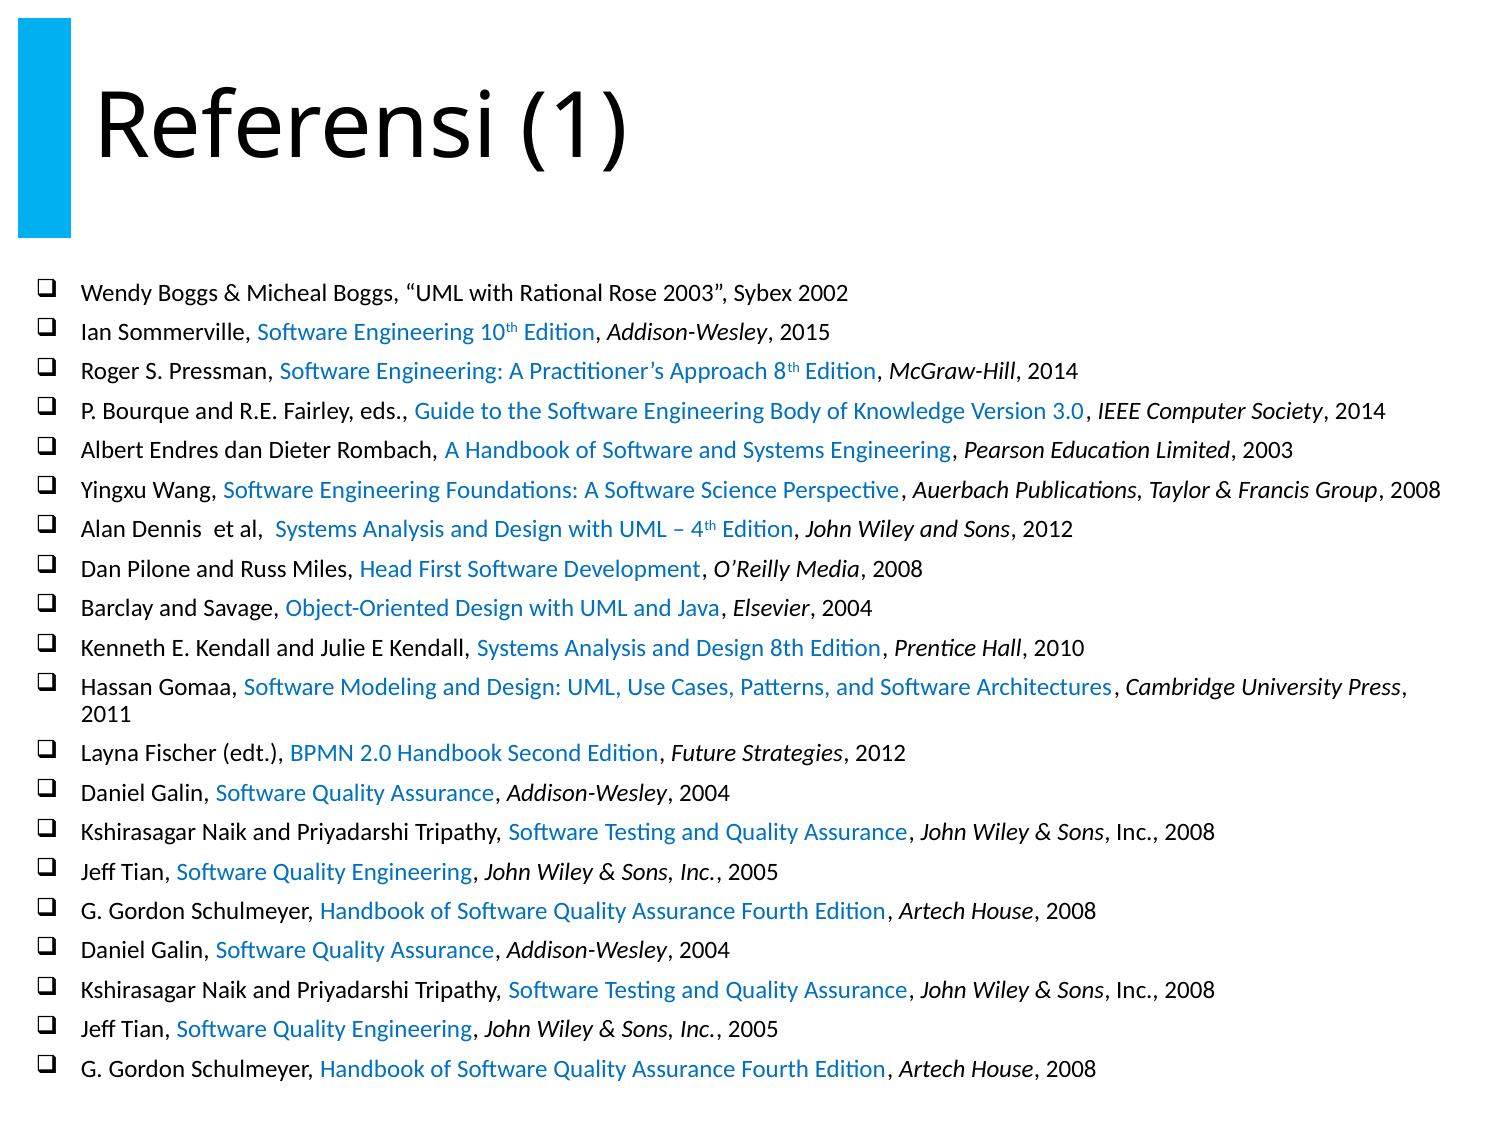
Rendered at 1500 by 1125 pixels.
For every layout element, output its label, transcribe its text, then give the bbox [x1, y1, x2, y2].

title Referensi (1) [78, 19, 1443, 237]
list Wendy Boggs & Micheal Boggs, “UML with Rational Rose 2003”, Sybex 2002 Ian Sommerville, Software Engineering 10th Edition, Addison-Wesley, 2015 Roger S. Pressman, Software Engineering: A Practitioner’s Approach 8th Edition, McGraw-Hill, 2014 P. Bourque and R.E. Fairley, eds., Guide to the Software Engineering Body of Knowledge Version 3.0, IEEE Computer Society, 2014 Albert Endres dan Dieter Rombach, A Handbook of Software and Systems Engineering, Pearson Education Limited, 2003 Yingxu Wang, Software Engineering Foundations: A Software Science Perspective, Auerbach Publications, Taylor & Francis Group, 2008 Alan Dennis et al, Systems Analysis and Design with UML – 4th Edition, John Wiley and Sons, 2012 Dan Pilone and Russ Miles, Head First Software Development, O’Reilly Media, 2008 Barclay and Savage, Object-Oriented Design with UML and Java, Elsevier, 2004 Kenneth E. Kendall and Julie E Kendall, Systems Analysis and Design 8th Edition, Prentice Hall, 2010 Hassan Gomaa, Software Modeling and Design: UML, Use Cases, Patterns, and Software Architectures, Cambridge University Press, 2011 Layna Fischer (edt.), BPMN 2.0 Handbook Second Edition, Future Strategies, 2012 Daniel Galin, Software Quality Assurance, Addison-Wesley, 2004 Kshirasagar Naik and Priyadarshi Tripathy, Software Testing and Quality Assurance, John Wiley & Sons, Inc., 2008 Jeff Tian, Software Quality Engineering, John Wiley & Sons, Inc., 2005 G. Gordon Schulmeyer, Handbook of Software Quality Assurance Fourth Edition, Artech House, 2008 Daniel Galin, Software Quality Assurance, Addison-Wesley, 2004 Kshirasagar Naik and Priyadarshi Tripathy, Software Testing and Quality Assurance, John Wiley & Sons, Inc., 2008 Jeff Tian, Software Quality Engineering, John Wiley & Sons, Inc., 2005 G. Gordon Schulmeyer, Handbook of Software Quality Assurance Fourth Edition, Artech House, 2008 [20, 271, 1469, 1105]
